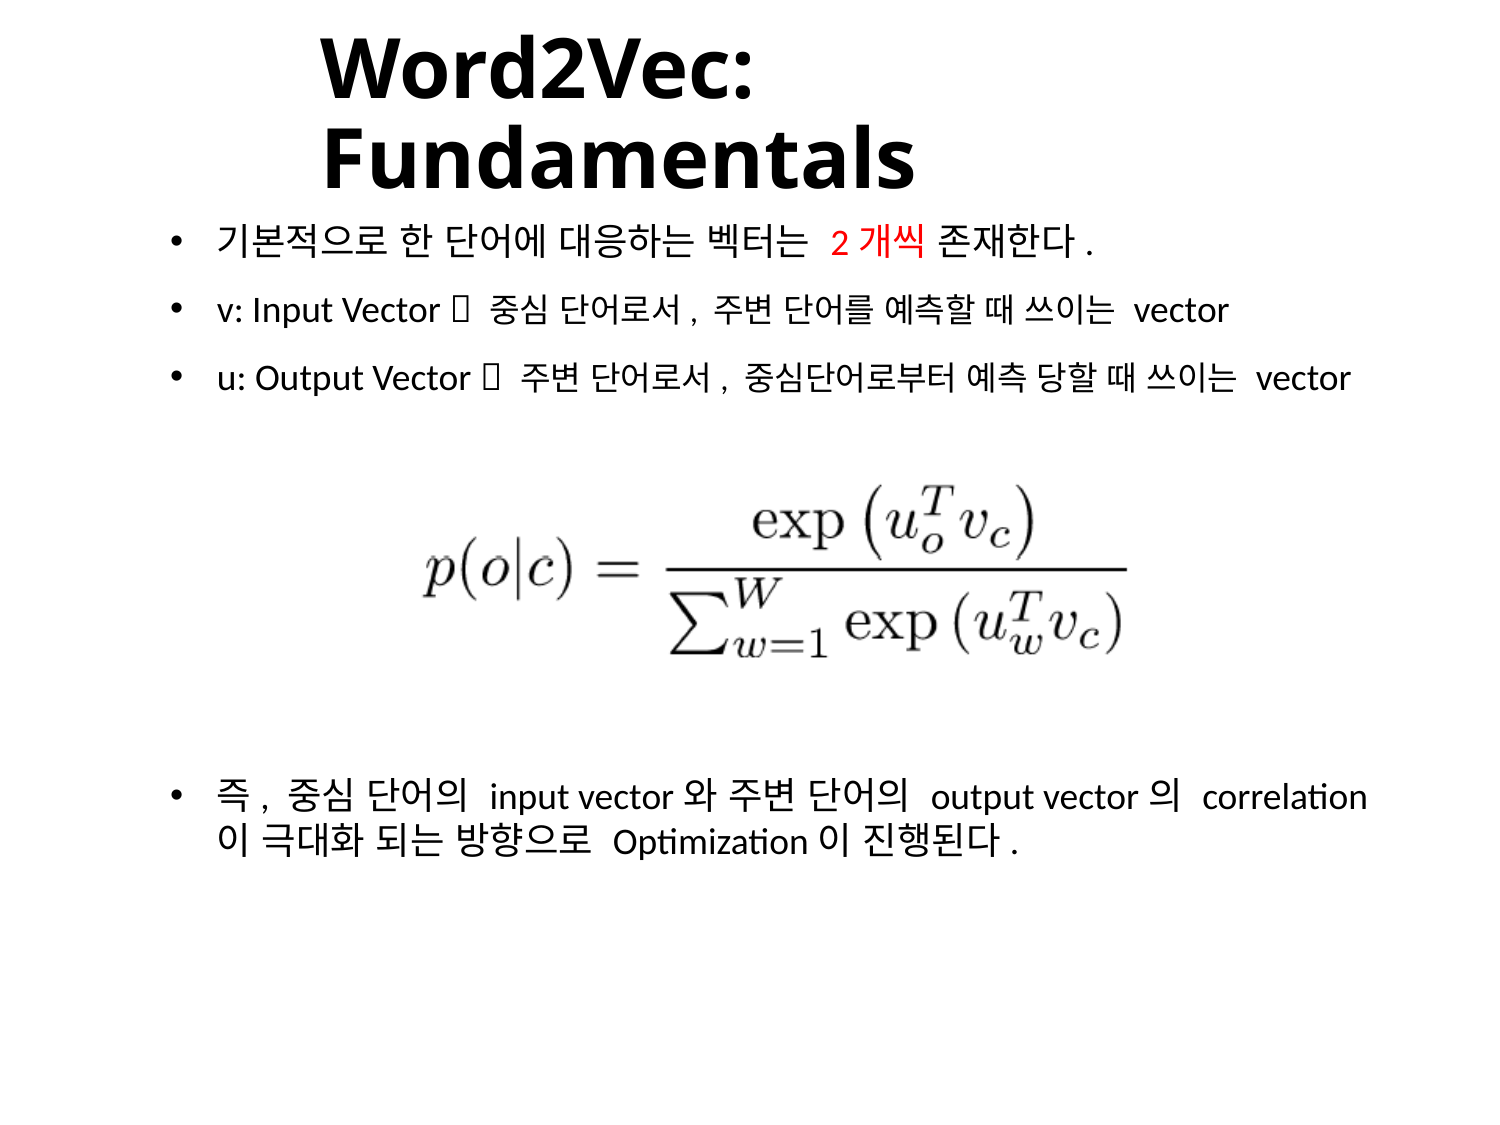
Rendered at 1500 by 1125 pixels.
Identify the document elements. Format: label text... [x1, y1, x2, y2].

text_box 기본적으로 한 단어에 대응하는 벡터는 2개씩 존재한다. v: Input Vector  중심 단어로서, 주변 단어를 예측할 때 쓰이는 vector u: Output Vector  주변 단어로서, 중심단어로부터 예측 당할 때 쓰이는 vector [155, 187, 1415, 406]
text_box Word2Vec: Fundamentals [309, 44, 1191, 188]
text_box 즉, 중심 단어의 input vector와 주변 단어의 output vector의 correlation이 극대화 되는 방향으로 Optimization이 진행된다. [155, 764, 1415, 870]
picture [399, 457, 1171, 690]
